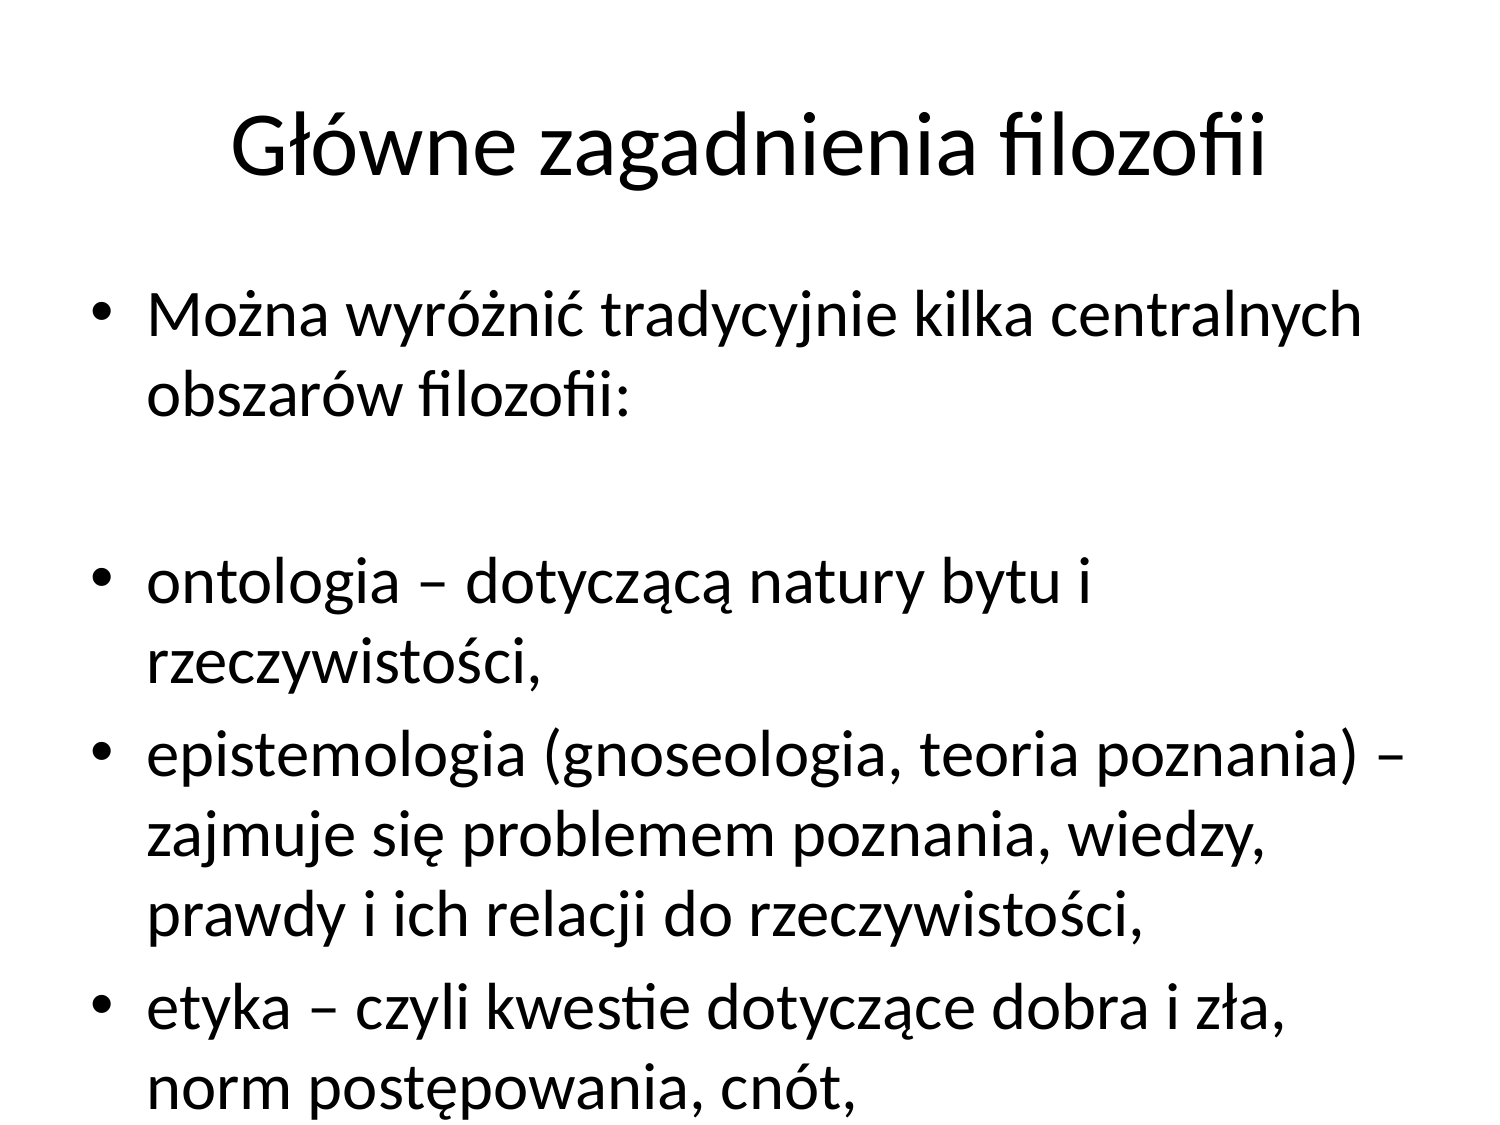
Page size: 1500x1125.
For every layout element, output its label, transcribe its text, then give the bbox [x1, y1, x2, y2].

list Można wyróżnić tradycyjnie kilka centralnych obszarów filozofii: ontologia – dotyczącą natury bytu i rzeczywistości, epistemologia (gnoseologia, teoria poznania) – zajmuje się problemem poznania, wiedzy, prawdy i ich relacji do rzeczywistości, etyka – czyli kwestie dotyczące dobra i zła, norm postępowania, cnót, estetyka – dotyczy piękna i przeżyć z nim związanych, aksjologia – nauka o wartościach, historia filozofii – czyli naukę historyczną zajmującą się dziejami filozofii, logika – czyli naukę o regułach poprawnego rozumowania i uzasadniania twierdzeń.Poszczególne dyscypliny filozoficzne, często zawierają elementy kilku dyscyplin centralnych, np. filozofia społeczna obejmuje kwestie etyczne, ontologiczne i epistemologiczne. [75, 262, 1425, 1005]
title Główne zagadnienia filozofii [75, 45, 1425, 233]
